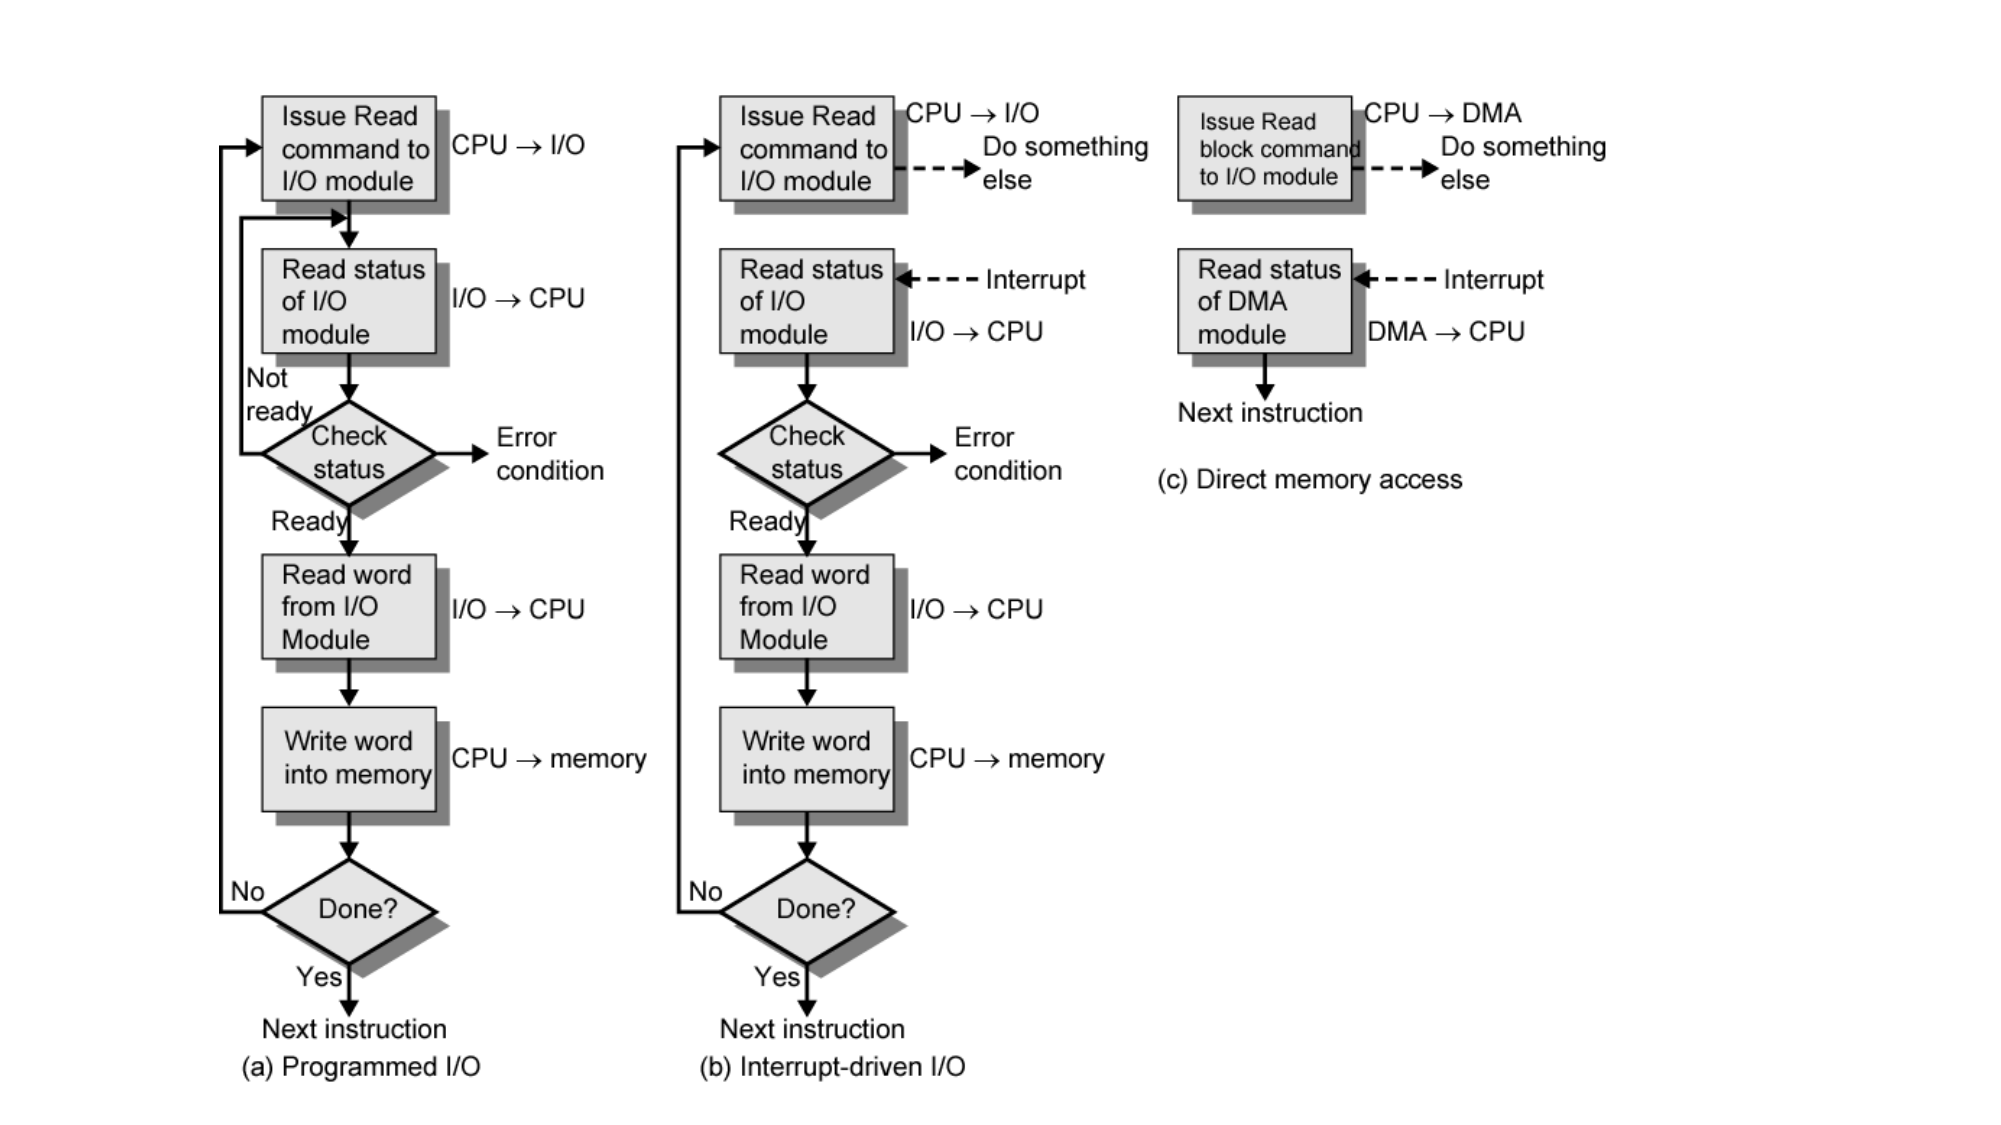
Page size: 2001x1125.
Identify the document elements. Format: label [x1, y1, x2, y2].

picture [219, 95, 1607, 1089]
